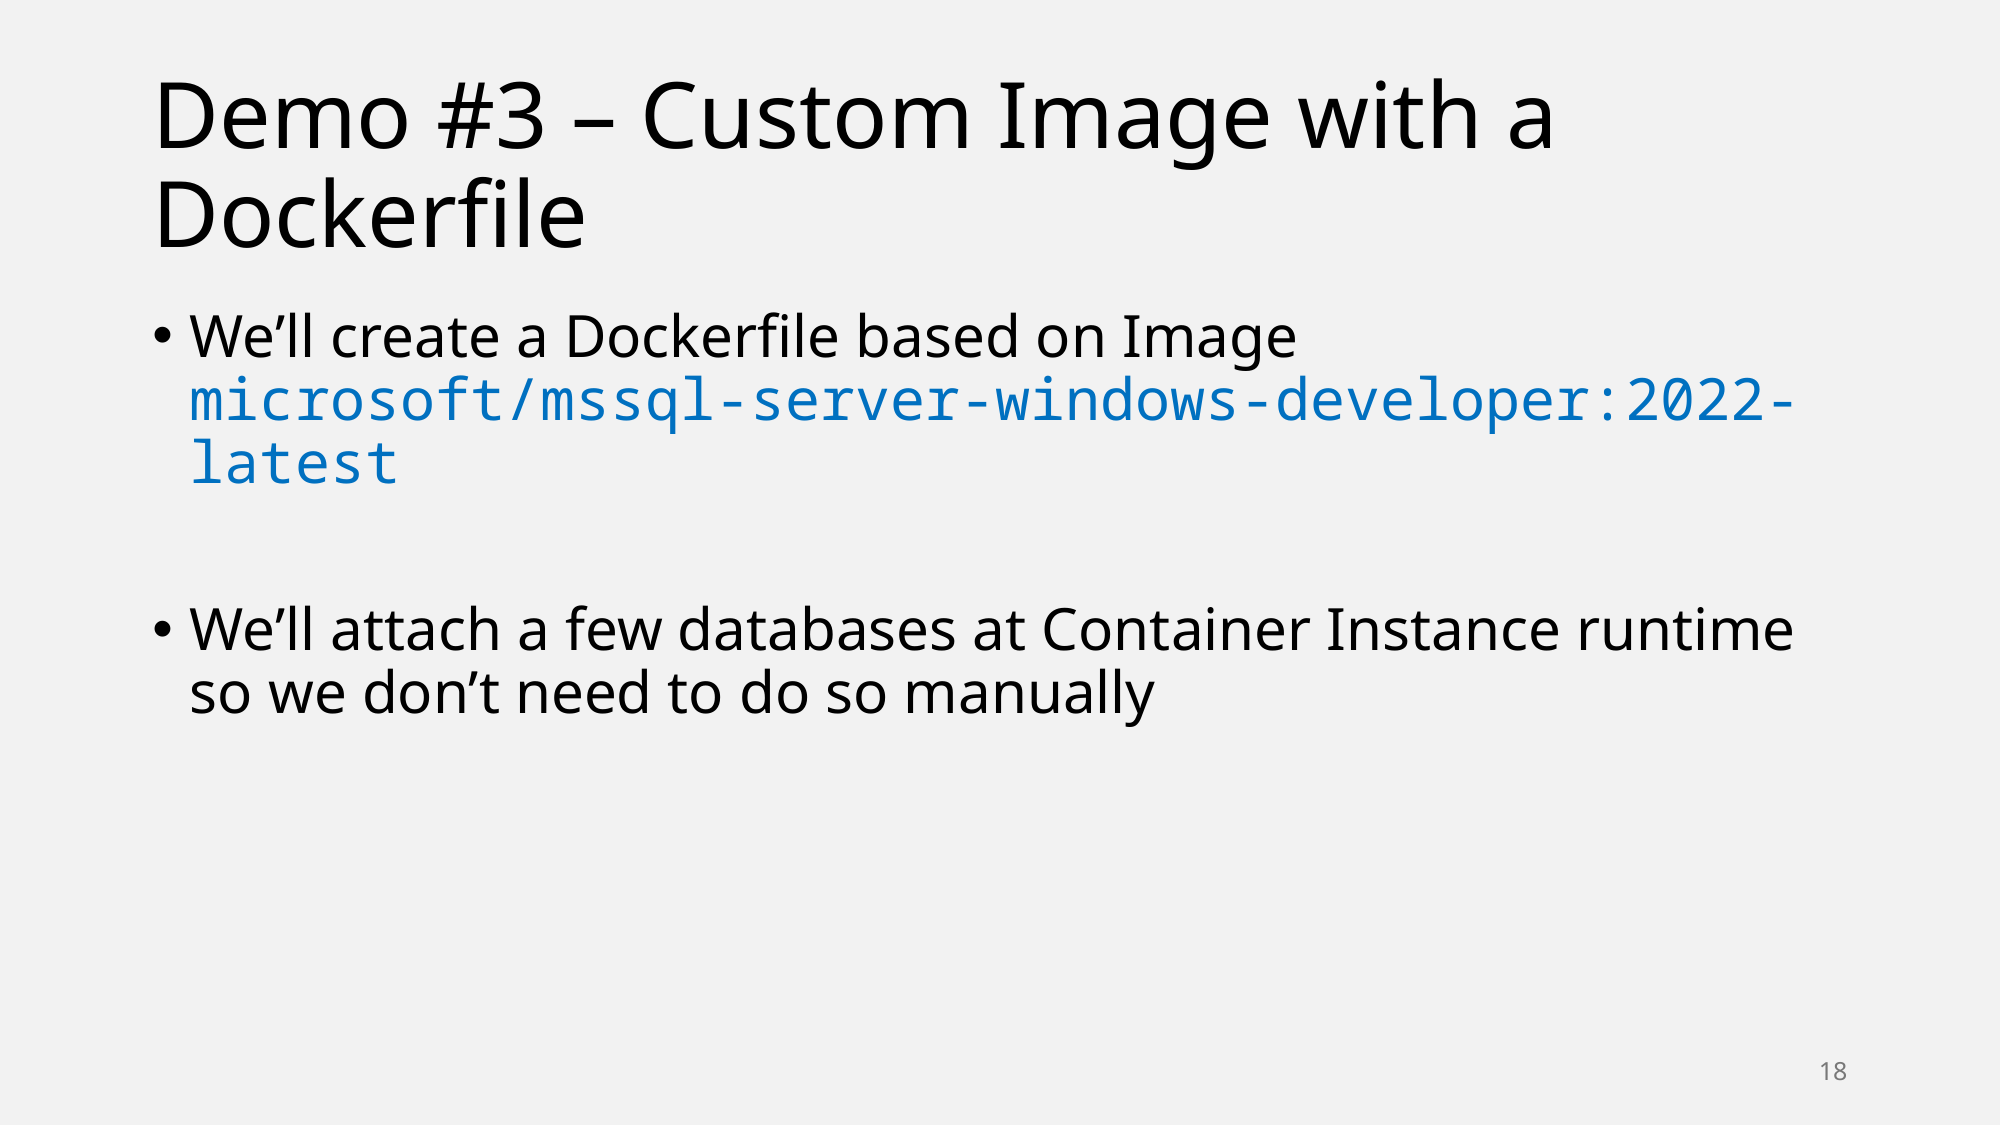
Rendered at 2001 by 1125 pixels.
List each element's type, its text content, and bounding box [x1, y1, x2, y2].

slide_number 18 [1412, 1042, 1863, 1103]
title Demo #3 – Custom Image with a Dockerfile [137, 59, 1863, 278]
list We’ll create a Dockerfile based on Image microsoft/mssql-server-windows-developer:2022-latest We’ll attach a few databases at Container Instance runtime so we don’t need to do so manually [137, 299, 1863, 1014]
